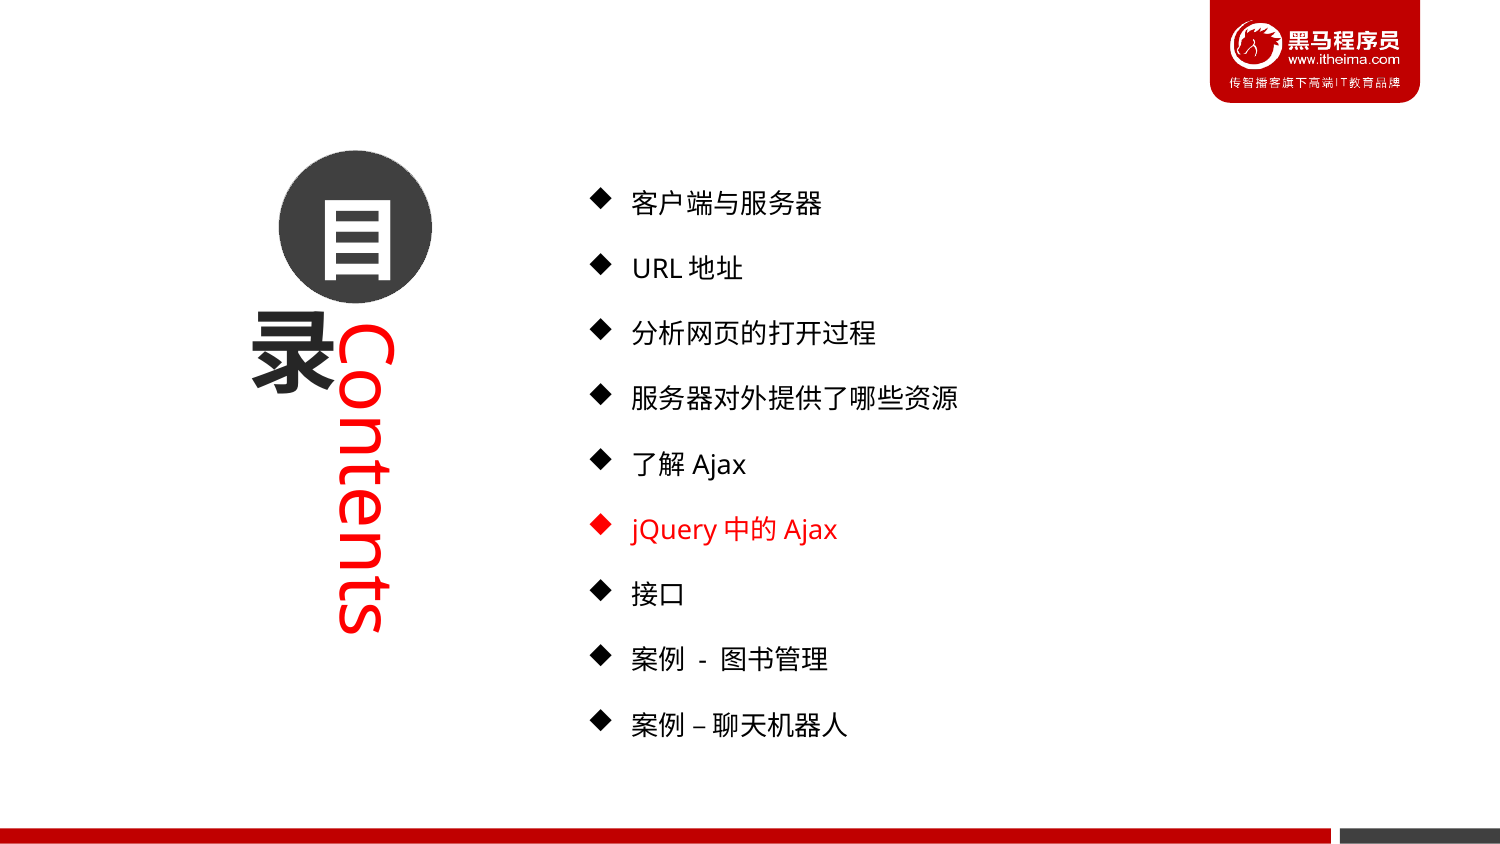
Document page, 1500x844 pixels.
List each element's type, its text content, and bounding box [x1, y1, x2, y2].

picture [1211, 11, 1419, 97]
list 客户端与服务器 URL地址 分析网页的打开过程 服务器对外提供了哪些资源 了解Ajax jQuery中的Ajax 接口 案例 - 图书管理 案例 – 聊天机器人 [572, 146, 1392, 749]
